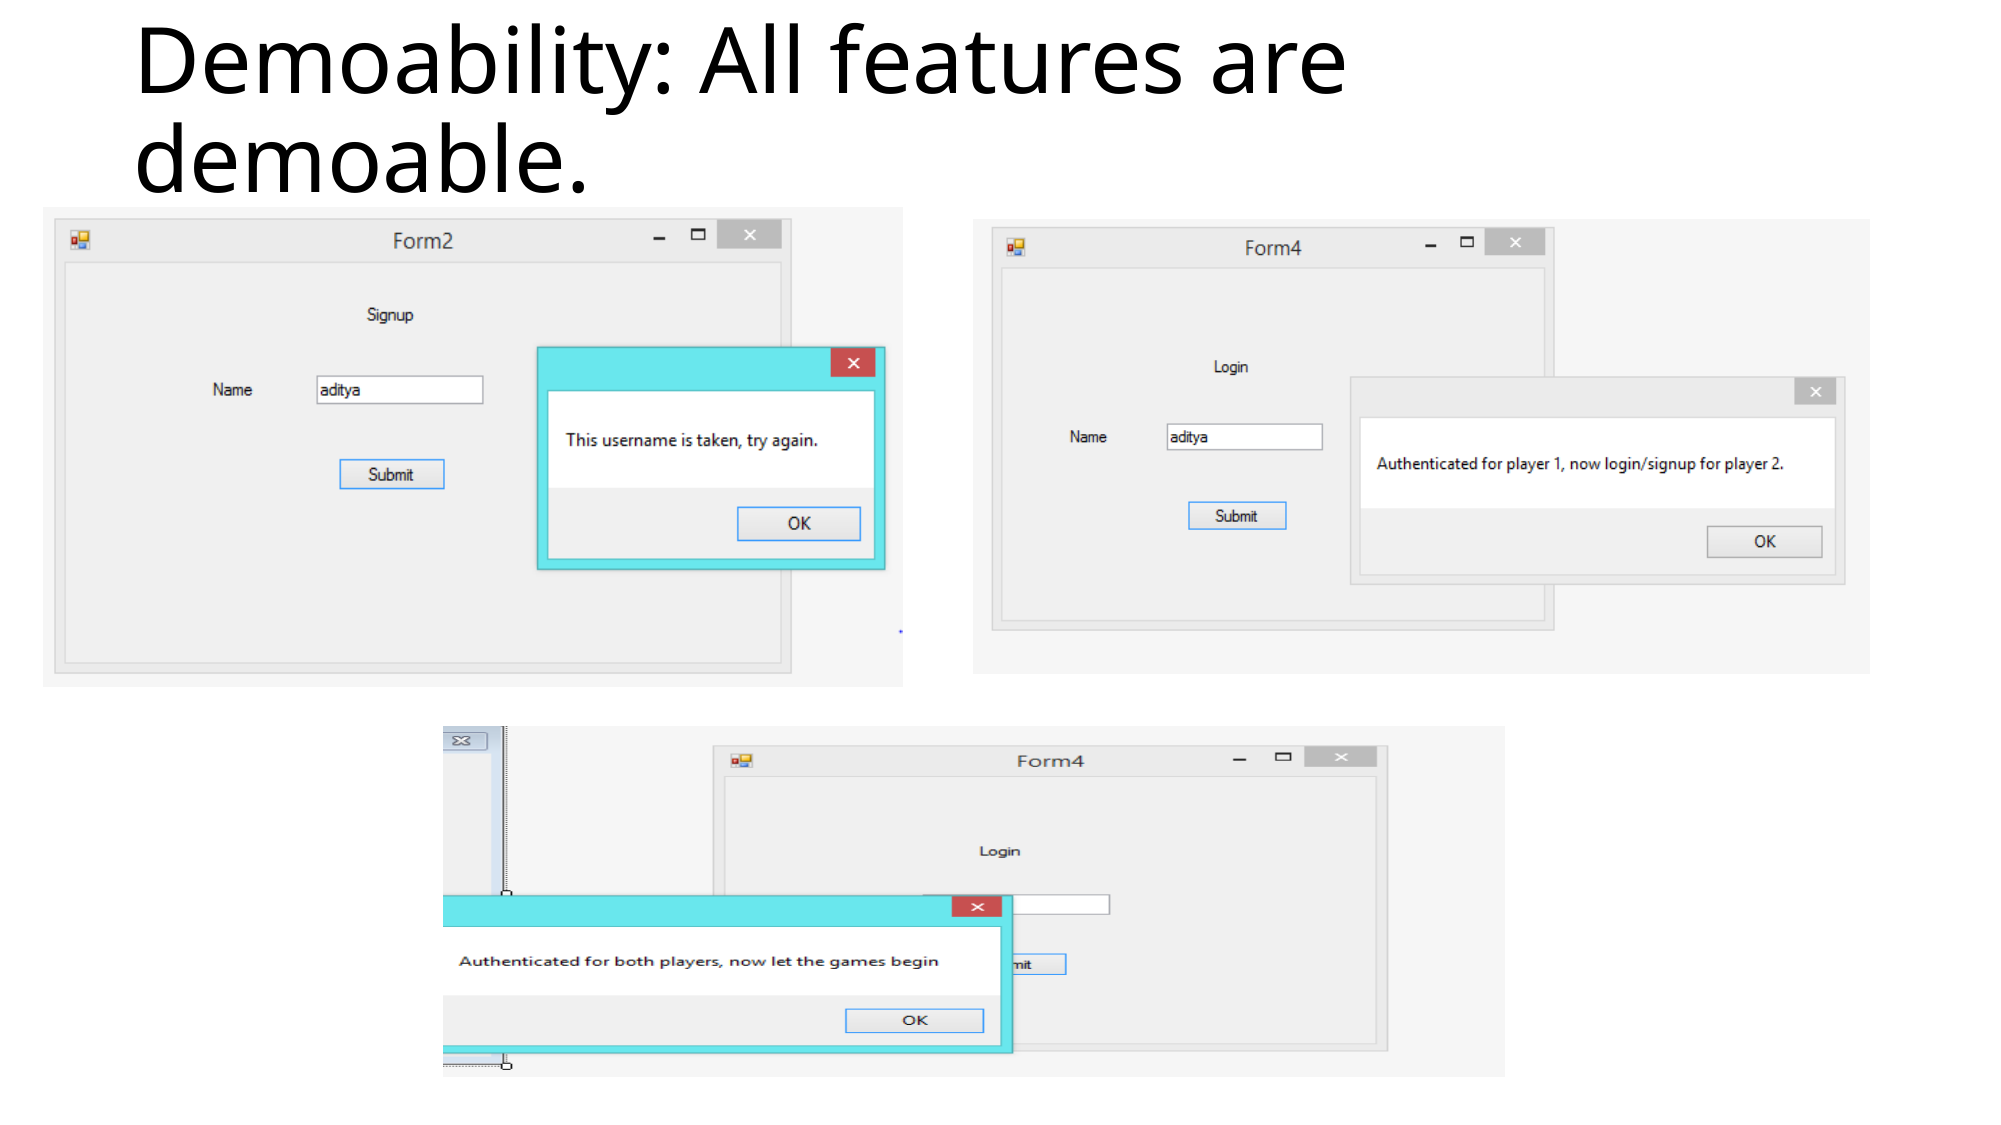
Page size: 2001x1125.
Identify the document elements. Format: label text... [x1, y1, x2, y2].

picture [973, 219, 1870, 674]
picture [443, 726, 1505, 1077]
picture [43, 207, 903, 687]
title Demoability: All features are demoable. [118, 22, 1778, 204]
